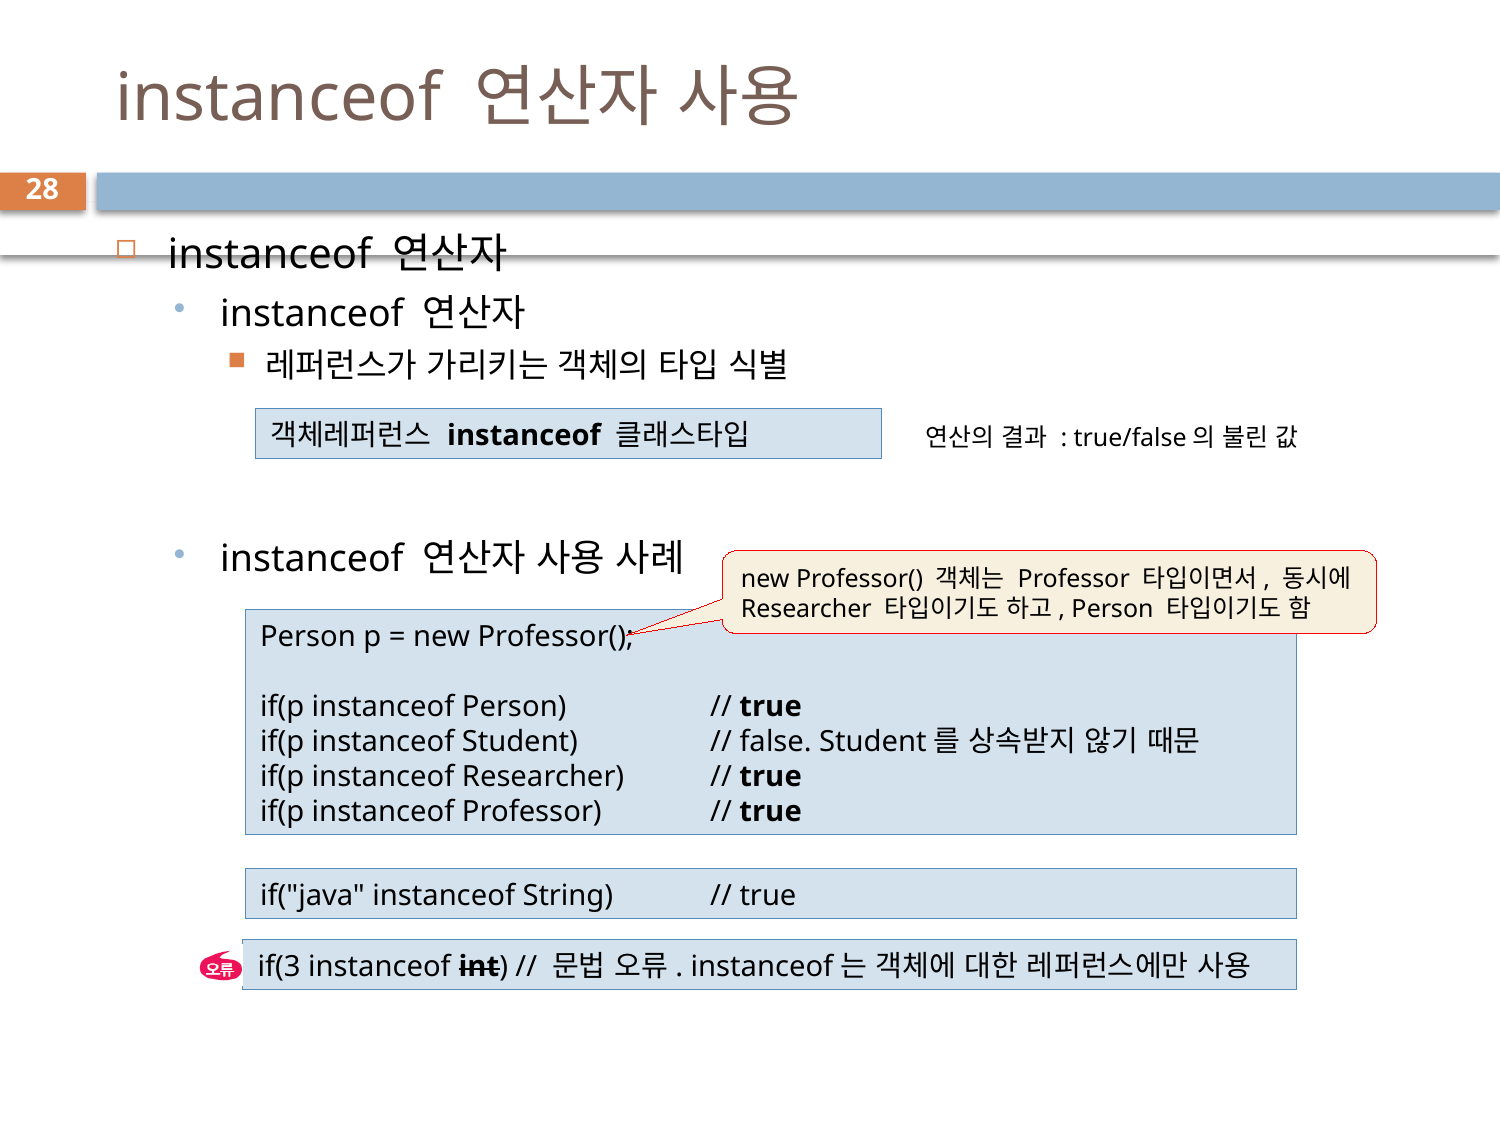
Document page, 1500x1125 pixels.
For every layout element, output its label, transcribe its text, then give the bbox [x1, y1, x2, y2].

picture [194, 944, 244, 987]
text_box if("java" instanceof String) // true [245, 868, 1297, 919]
slide_number 28 [0, 170, 87, 211]
text_box 객체레퍼런스 instanceof 클래스타입 [255, 408, 882, 459]
text_box Person p = new Professor(); if(p instanceof Person) // true if(p instanceof Student) // false. Student를 상속받지 않기 때문 if(p instanceof Researcher) // true if(p instanceof Professor) // true [245, 609, 1297, 835]
list instanceof 연산자 instanceof 연산자 레퍼런스가 가리키는 객체의 타입 식별 instanceof 연산자 사용 사례 [100, 219, 1438, 1047]
text_box 연산의 결과 : true/false의 불린 값 [910, 413, 1314, 459]
text_box if(3 instanceof int) // 문법 오류. instanceof는 객체에 대한 레퍼런스에만 사용 [242, 939, 1297, 990]
text_box new Professor() 객체는 Professor 타입이면서, 동시에 Researcher 타입이기도 하고, Person 타입이기도 함 [626, 550, 1377, 636]
title instanceof 연산자 사용 [100, 37, 1438, 149]
